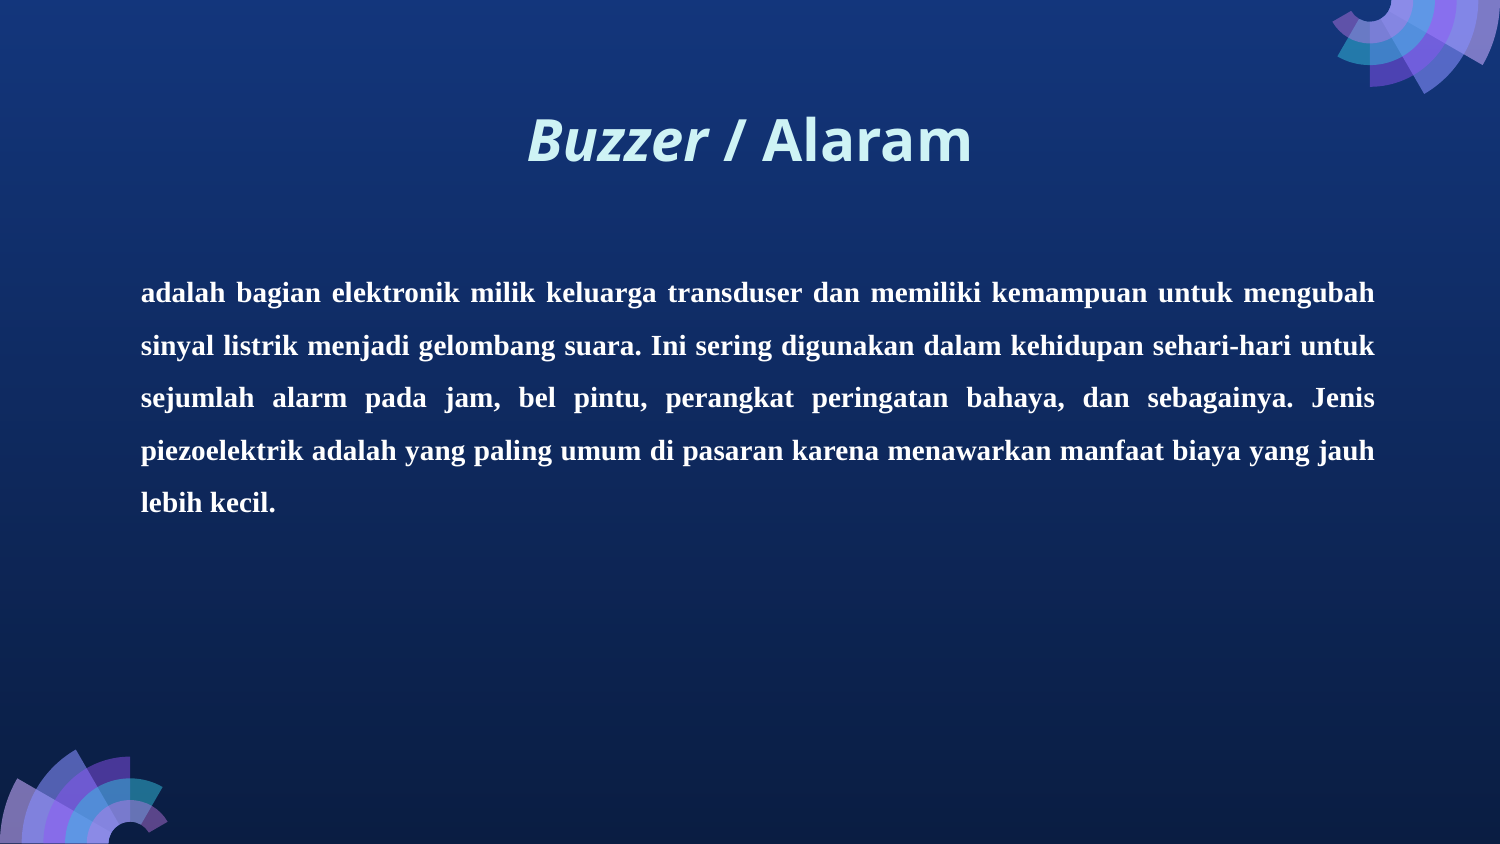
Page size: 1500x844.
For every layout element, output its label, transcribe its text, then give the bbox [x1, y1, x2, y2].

text_box adalah bagian elektronik milik keluarga transduser dan memiliki kemampuan untuk mengubah sinyal listrik menjadi gelombang suara. Ini sering digunakan dalam kehidupan sehari-hari untuk sejumlah alarm pada jam, bel pintu, perangkat peringatan bahaya, dan sebagainya. Jenis piezoelektrik adalah yang paling umum di pasaran karena menawarkan manfaat biaya yang jauh lebih kecil. [126, 248, 1392, 526]
title Buzzer / Alaram [118, 88, 1382, 183]
